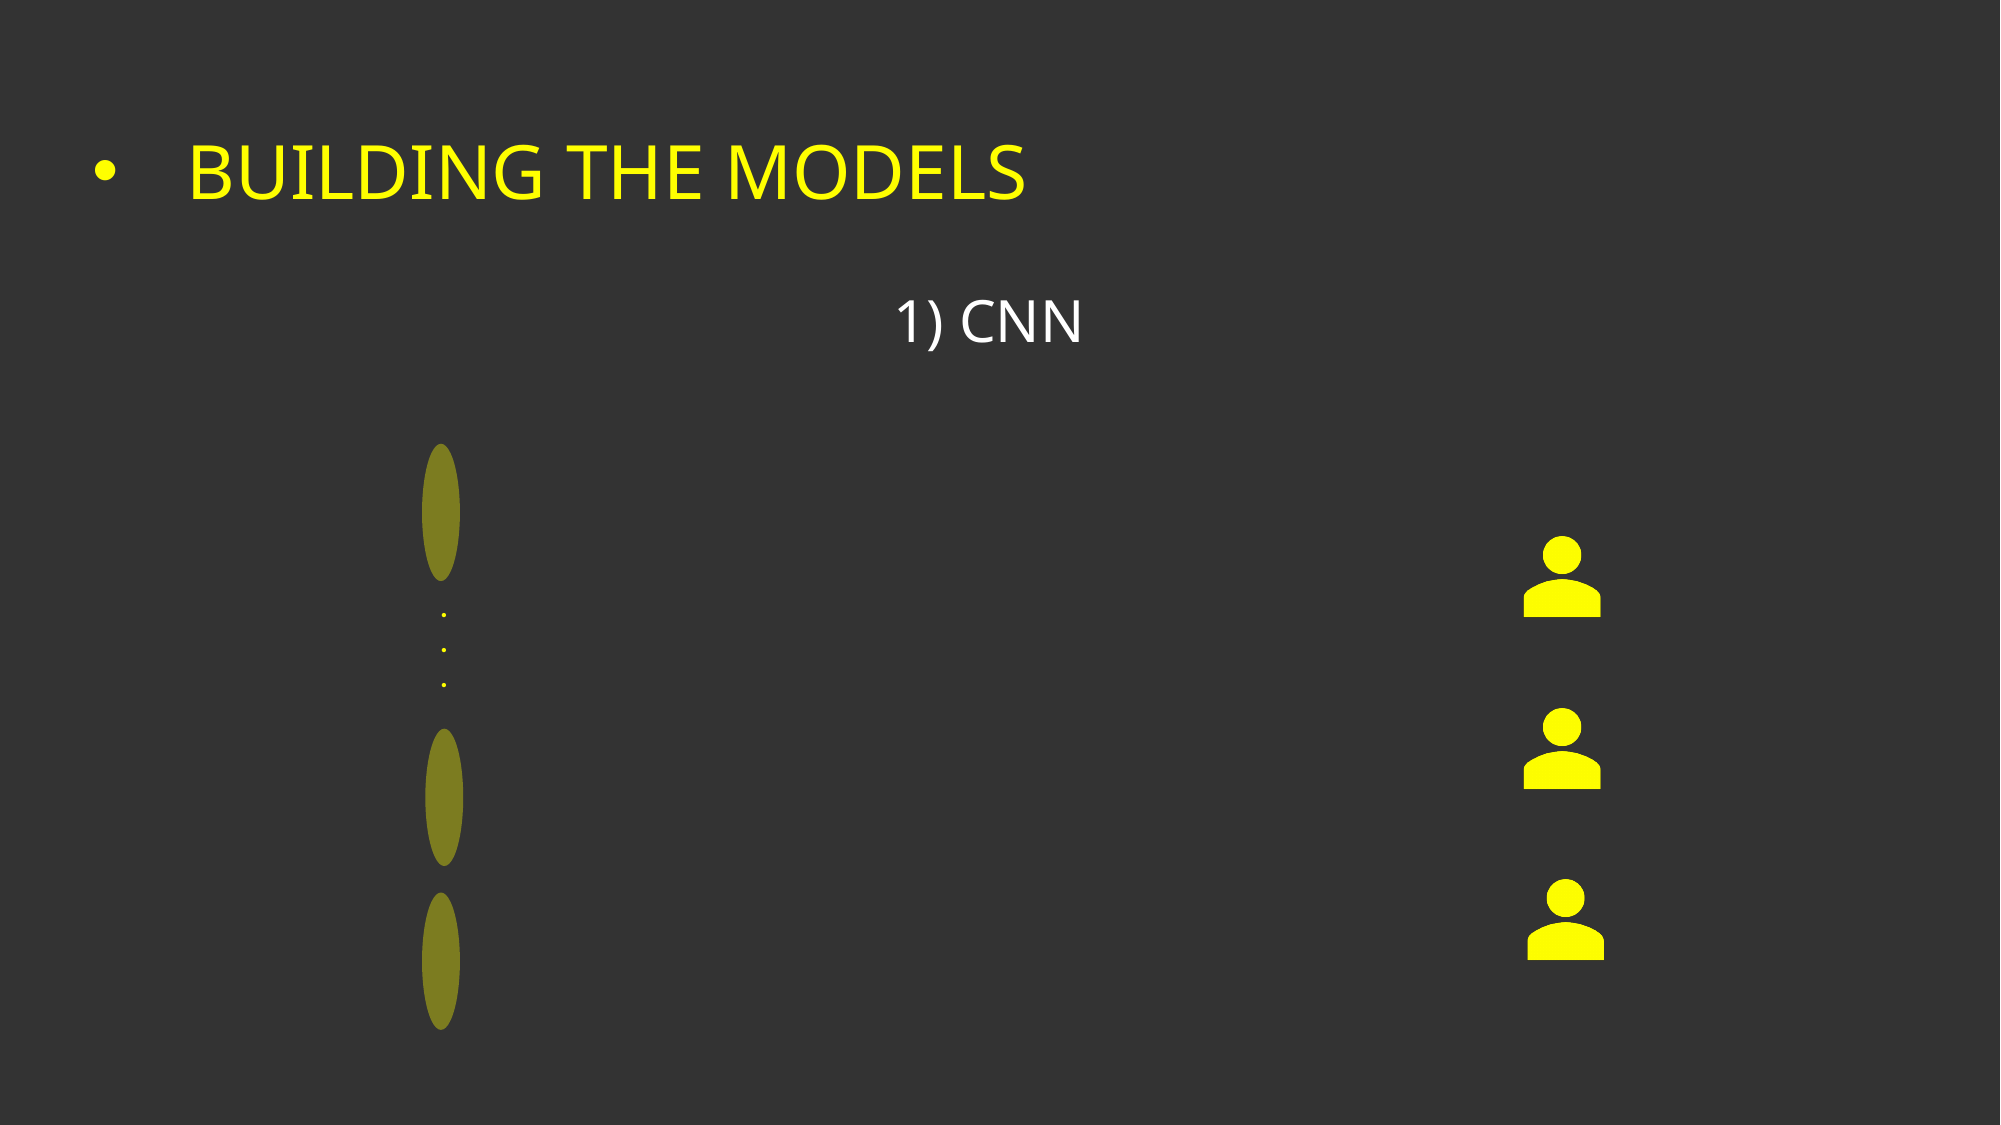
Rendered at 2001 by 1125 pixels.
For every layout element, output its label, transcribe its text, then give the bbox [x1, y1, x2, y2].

text_box [420, 442, 461, 581]
text_box BUILDING THE MODELS [77, 116, 1437, 222]
picture [1504, 691, 1620, 806]
text_box [424, 727, 465, 868]
text_box 1) CNN [440, 277, 1537, 432]
text_box [420, 891, 461, 1031]
picture [1508, 862, 1623, 977]
picture [1504, 519, 1620, 634]
text_box . . . [425, 581, 464, 701]
